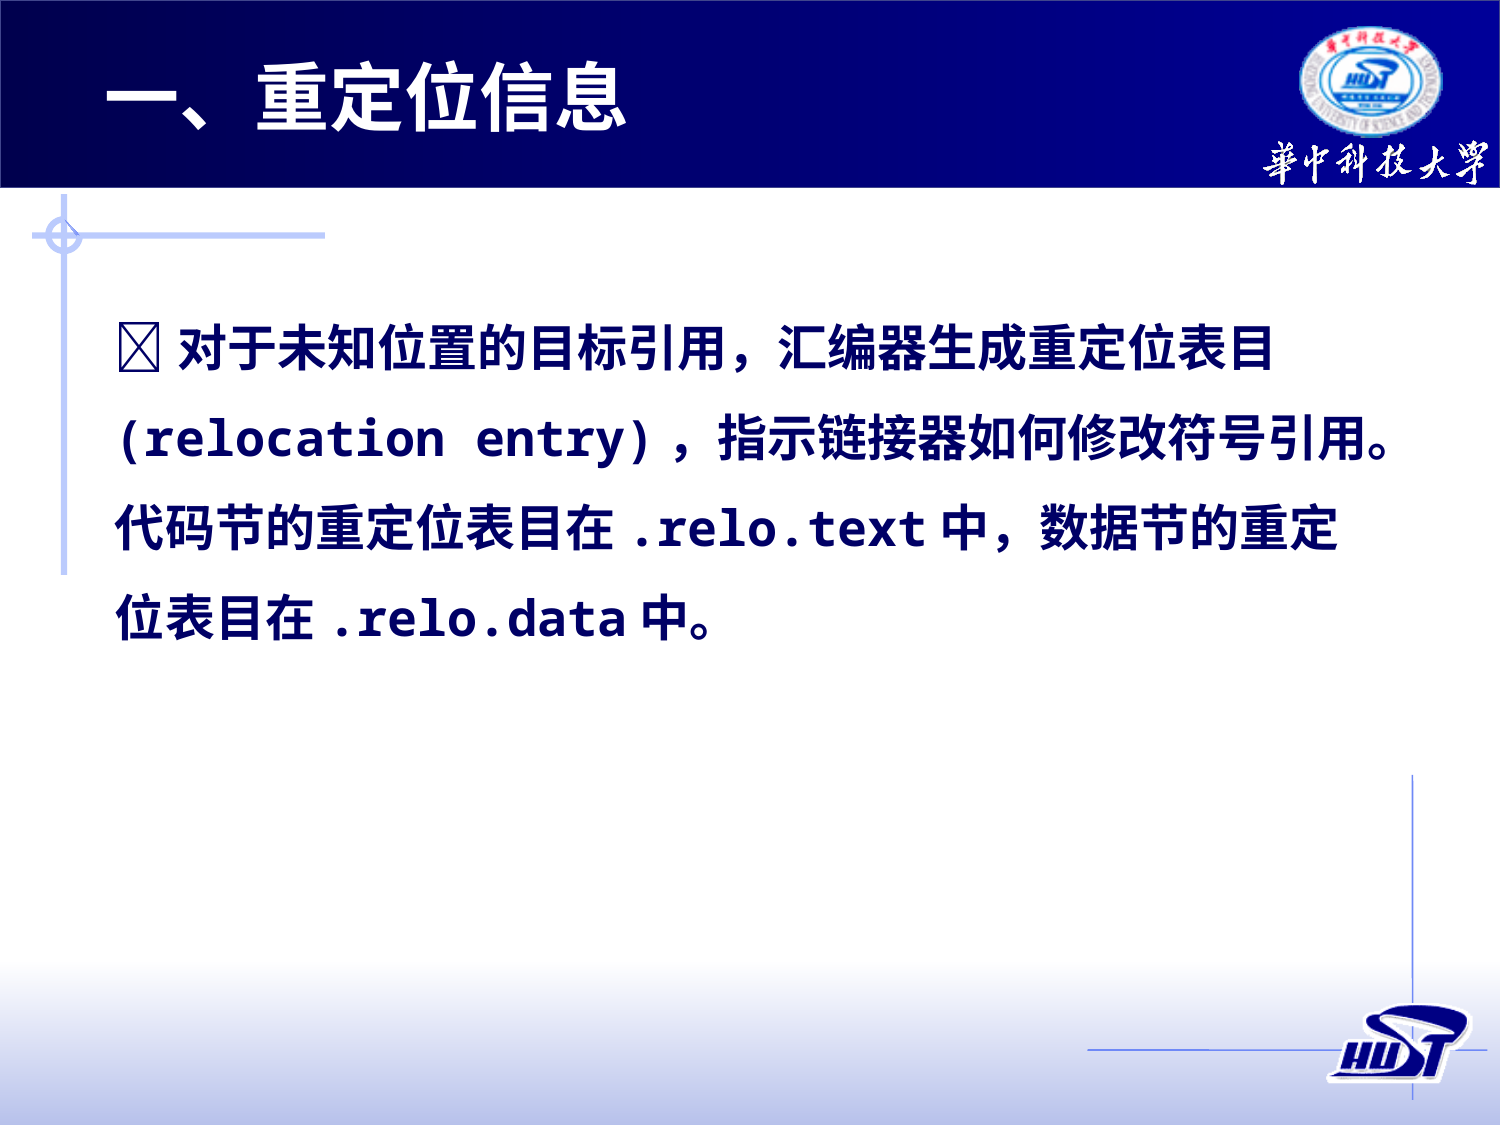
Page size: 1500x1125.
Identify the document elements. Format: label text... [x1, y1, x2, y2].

picture [1299, 26, 1443, 138]
picture [1262, 140, 1488, 185]
text_box 一、重定位信息 [89, 42, 1308, 148]
text_box 对于未知位置的目标引用，汇编器生成重定位表目(relocation entry)，指示链接器如何修改符号引用。 代码节的重定位表目在.relo.text中，数据节的重定位表目在.relo.data中。 [100, 278, 1389, 1053]
